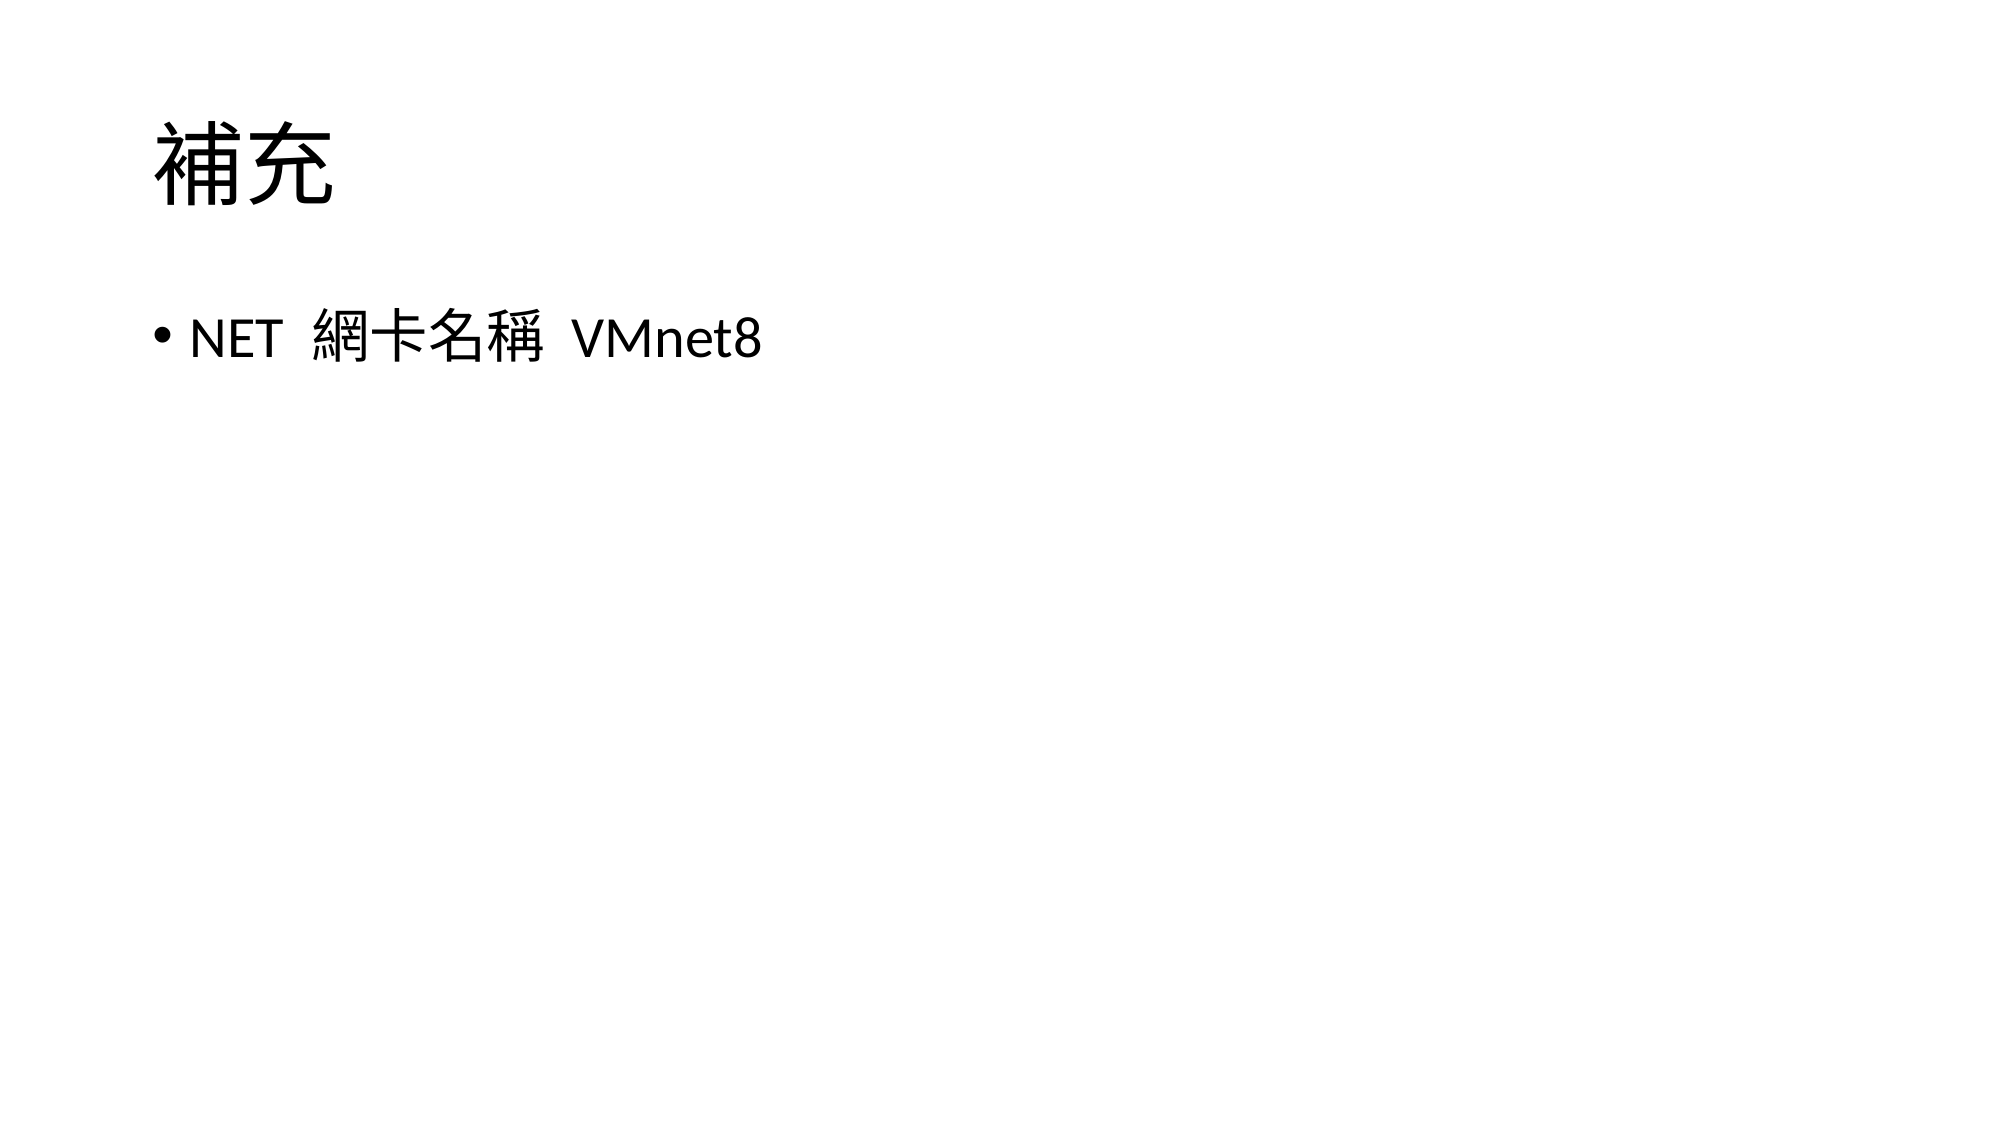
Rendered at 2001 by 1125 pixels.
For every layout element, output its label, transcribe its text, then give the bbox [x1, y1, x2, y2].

title 補充 [137, 59, 1863, 278]
list NET 網卡名稱 VMnet8 [137, 299, 1863, 1014]
